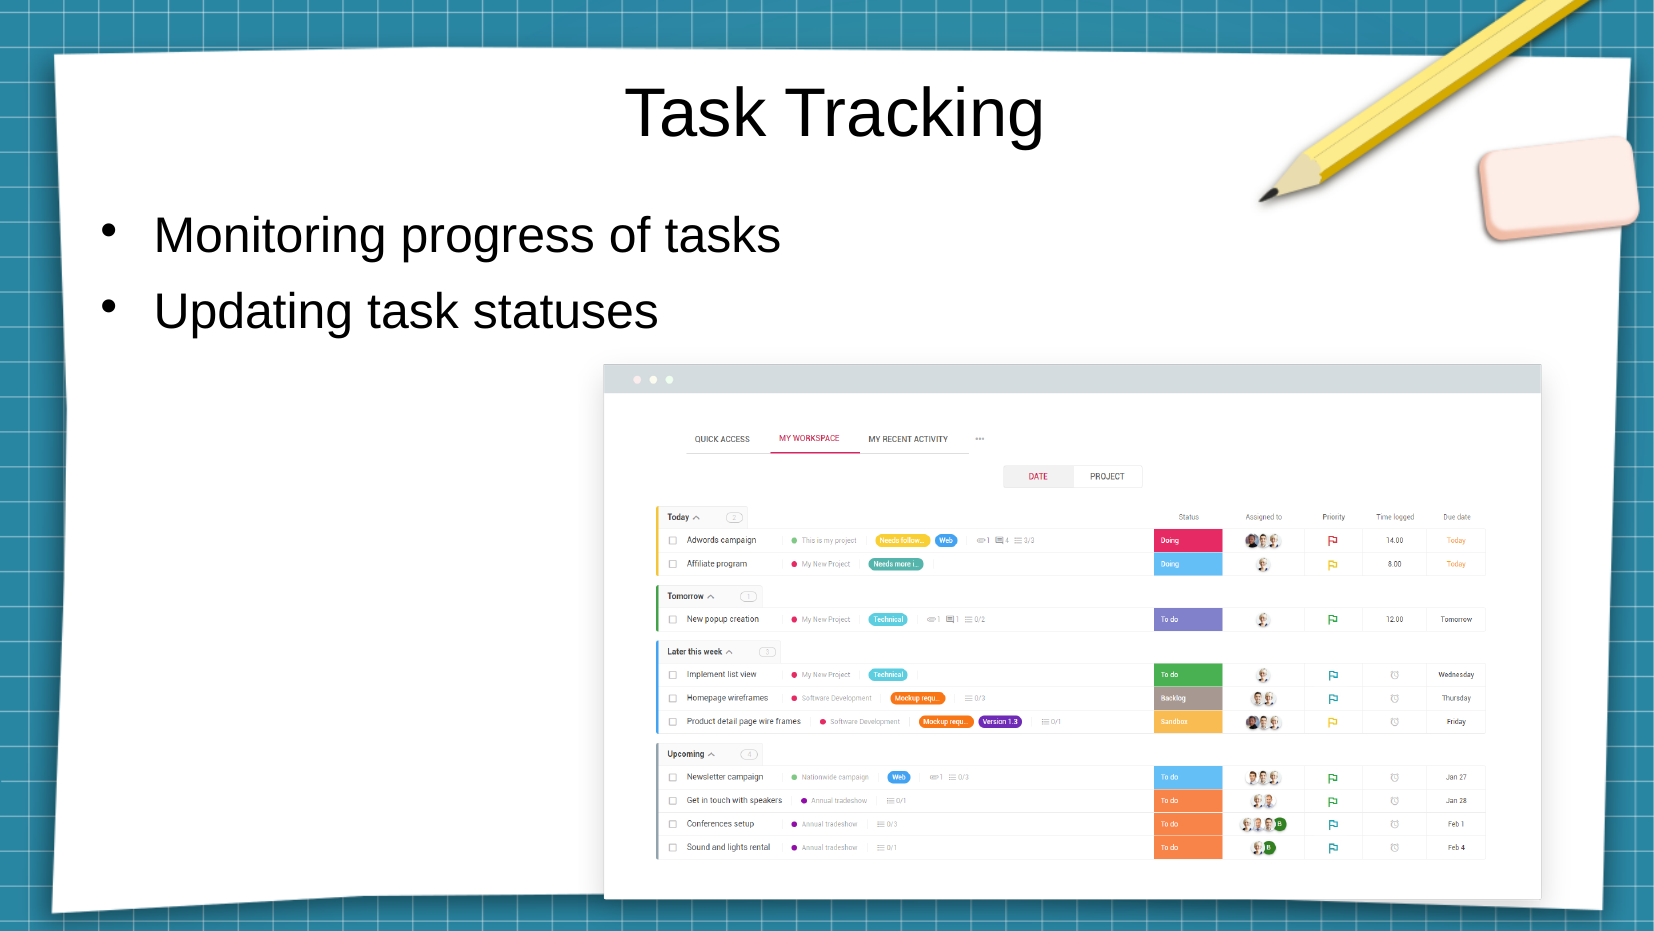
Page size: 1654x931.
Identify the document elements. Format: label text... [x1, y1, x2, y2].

list Monitoring progress of tasks Updating task statuses [82, 127, 1571, 667]
picture [0, 0, 1654, 931]
title Task Tracking [82, 37, 1571, 127]
